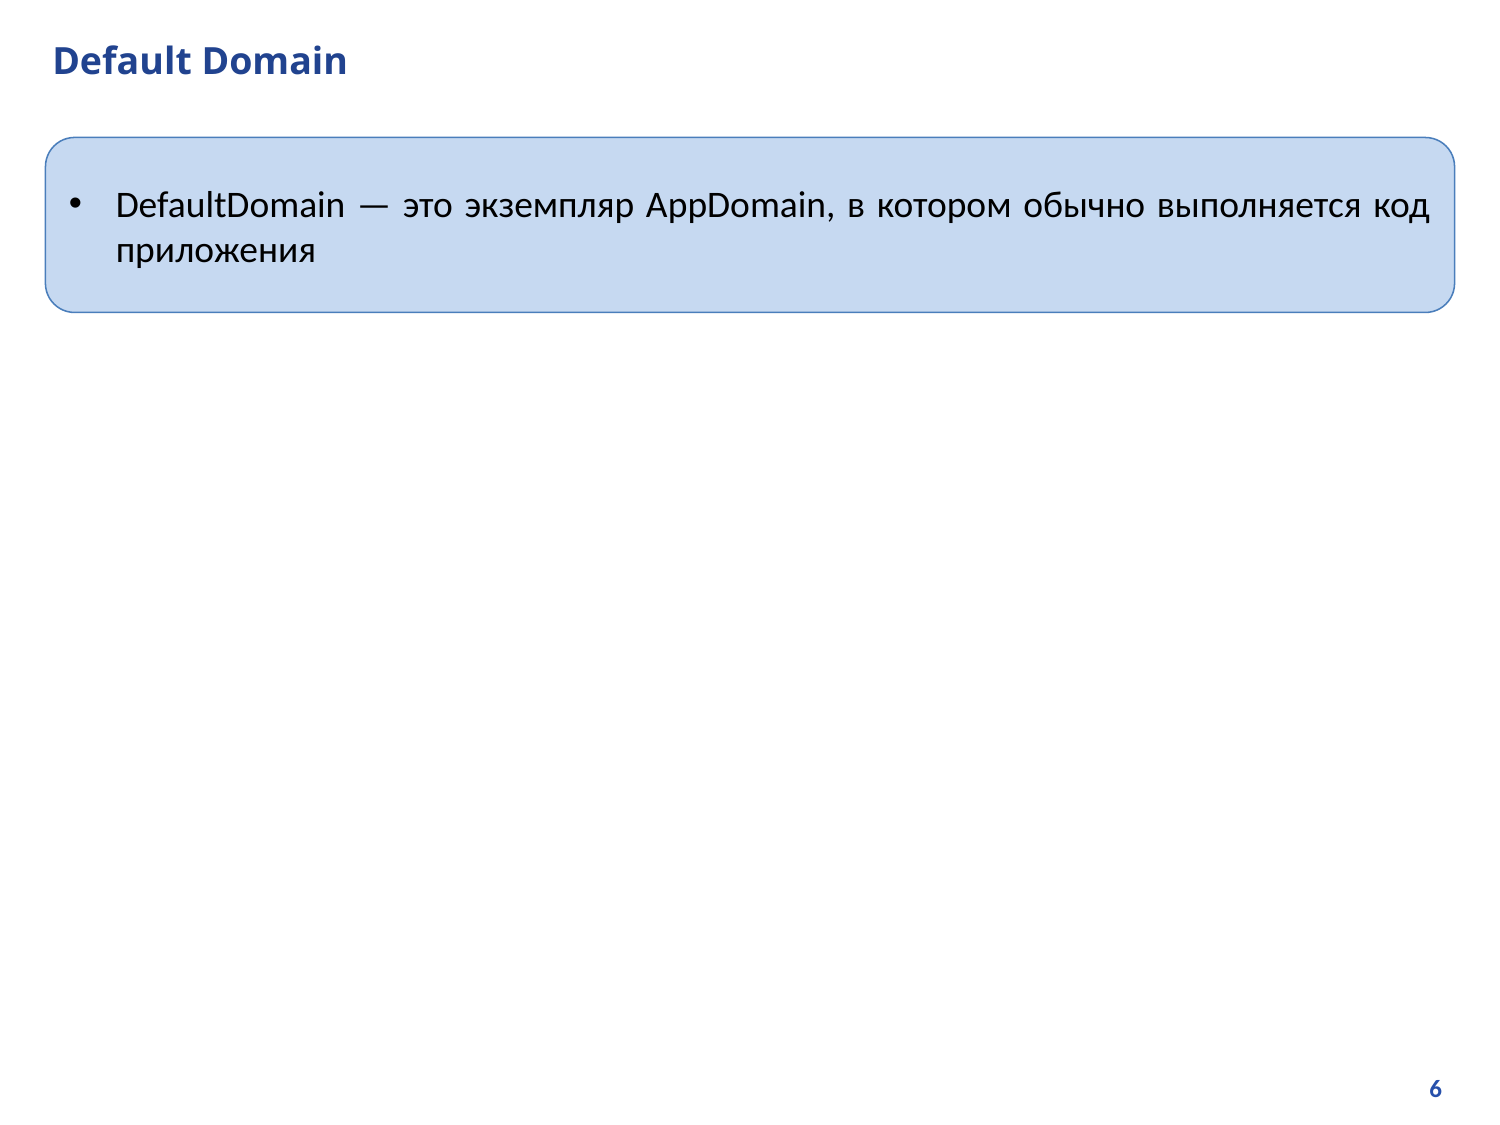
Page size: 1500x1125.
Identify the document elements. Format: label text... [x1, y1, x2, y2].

text_box DefaultDomain — это экземпляр AppDomain, в котором обычно выполняется код приложения [44, 136, 1456, 314]
title Default Domain [36, 29, 1455, 88]
